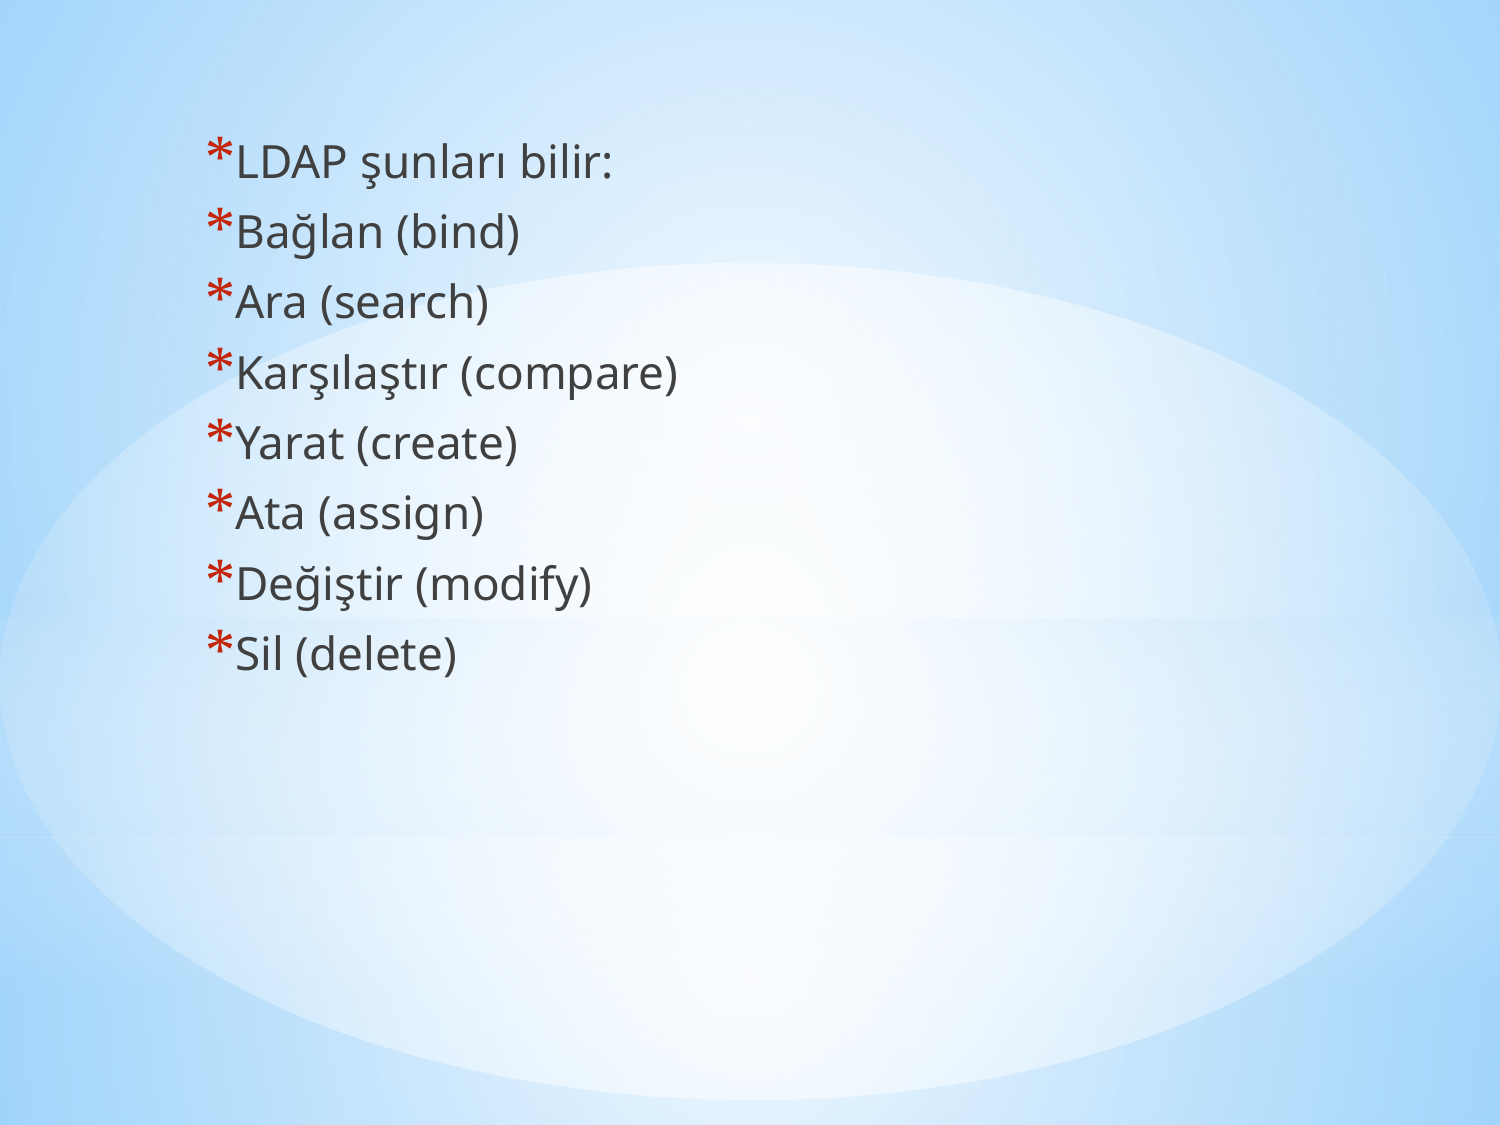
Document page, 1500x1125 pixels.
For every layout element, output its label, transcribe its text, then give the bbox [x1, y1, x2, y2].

list LDAP şunları bilir: Bağlan (bind) Ara (search) Karşılaştır (compare) Yarat (create) Ata (assign) Değiştir (modify) Sil (delete) [183, 54, 1233, 1017]
